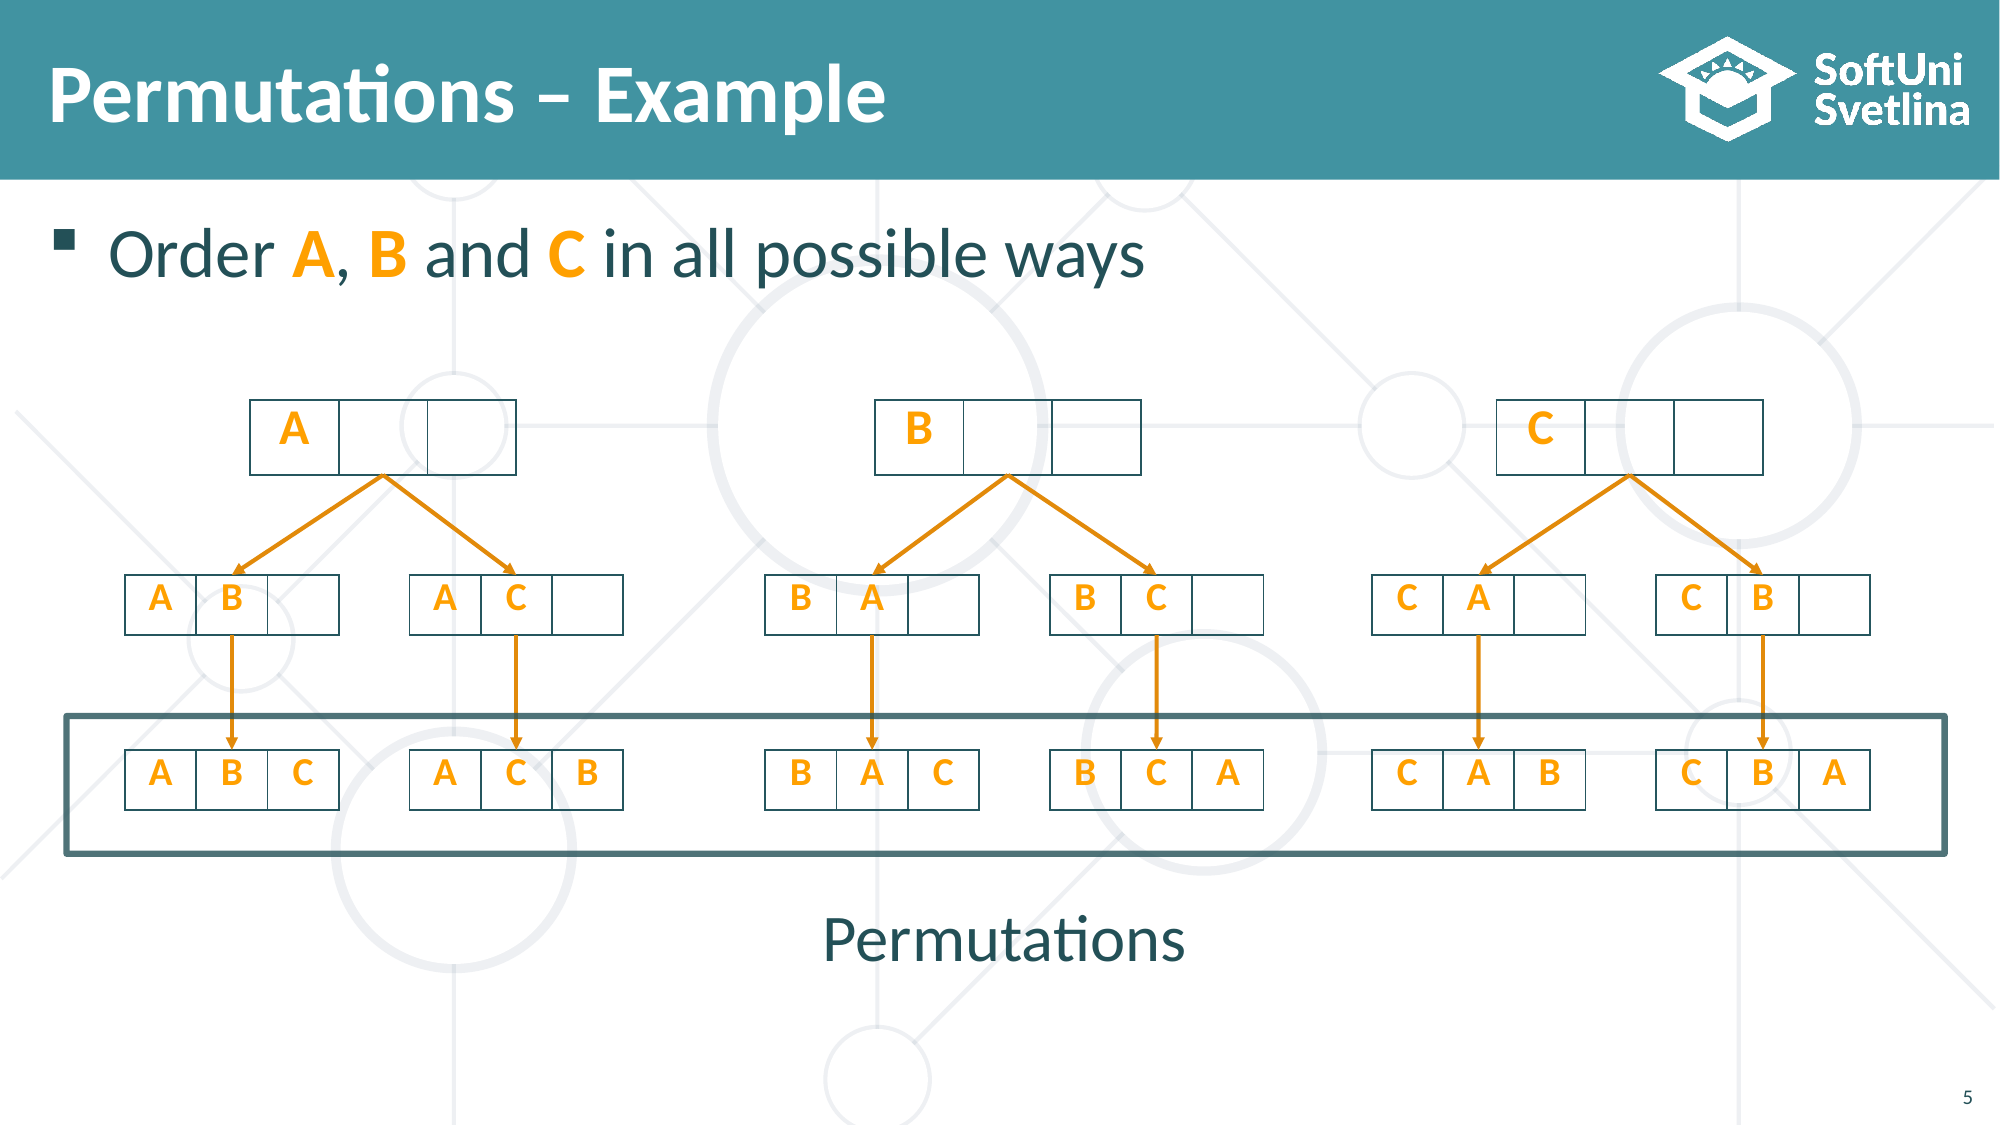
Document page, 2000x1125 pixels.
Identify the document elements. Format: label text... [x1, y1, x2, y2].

table_header B [766, 576, 836, 634]
list Order A, B and C in all possible ways [31, 196, 1970, 1109]
table_header A [251, 401, 338, 473]
table_header [1586, 401, 1673, 473]
picture [1653, 32, 1971, 146]
table_header [1800, 576, 1869, 634]
table_header C [1122, 576, 1191, 634]
table_header [1515, 584, 1585, 634]
table_header [909, 584, 978, 634]
text_box Permutations [798, 869, 1425, 993]
table_header [964, 401, 1051, 473]
table_header A [1444, 576, 1513, 634]
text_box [231, 474, 381, 576]
table_header A [410, 584, 480, 634]
slide_number 5 [1927, 1067, 1989, 1117]
table_header B [1051, 584, 1120, 634]
table_header B [1728, 576, 1798, 634]
table_header [1193, 576, 1263, 634]
table_header C [1657, 584, 1726, 634]
text_box [64, 714, 1947, 856]
table_header [268, 584, 338, 634]
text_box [871, 474, 1006, 576]
table_header C [482, 576, 551, 634]
table_header [1675, 401, 1762, 474]
table_header [428, 401, 515, 474]
table_header B [876, 401, 963, 473]
table_header C [1373, 576, 1442, 634]
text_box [382, 474, 517, 576]
table_header [1053, 401, 1140, 473]
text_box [1629, 474, 1764, 576]
table_header [553, 576, 622, 634]
title Permutations – Example [31, 16, 1638, 162]
table_header B [197, 576, 267, 634]
table_header C [1497, 401, 1584, 473]
table_header A [126, 576, 195, 634]
table_header [340, 401, 427, 473]
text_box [1478, 474, 1628, 576]
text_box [1007, 474, 1157, 576]
table_header A [837, 576, 907, 634]
